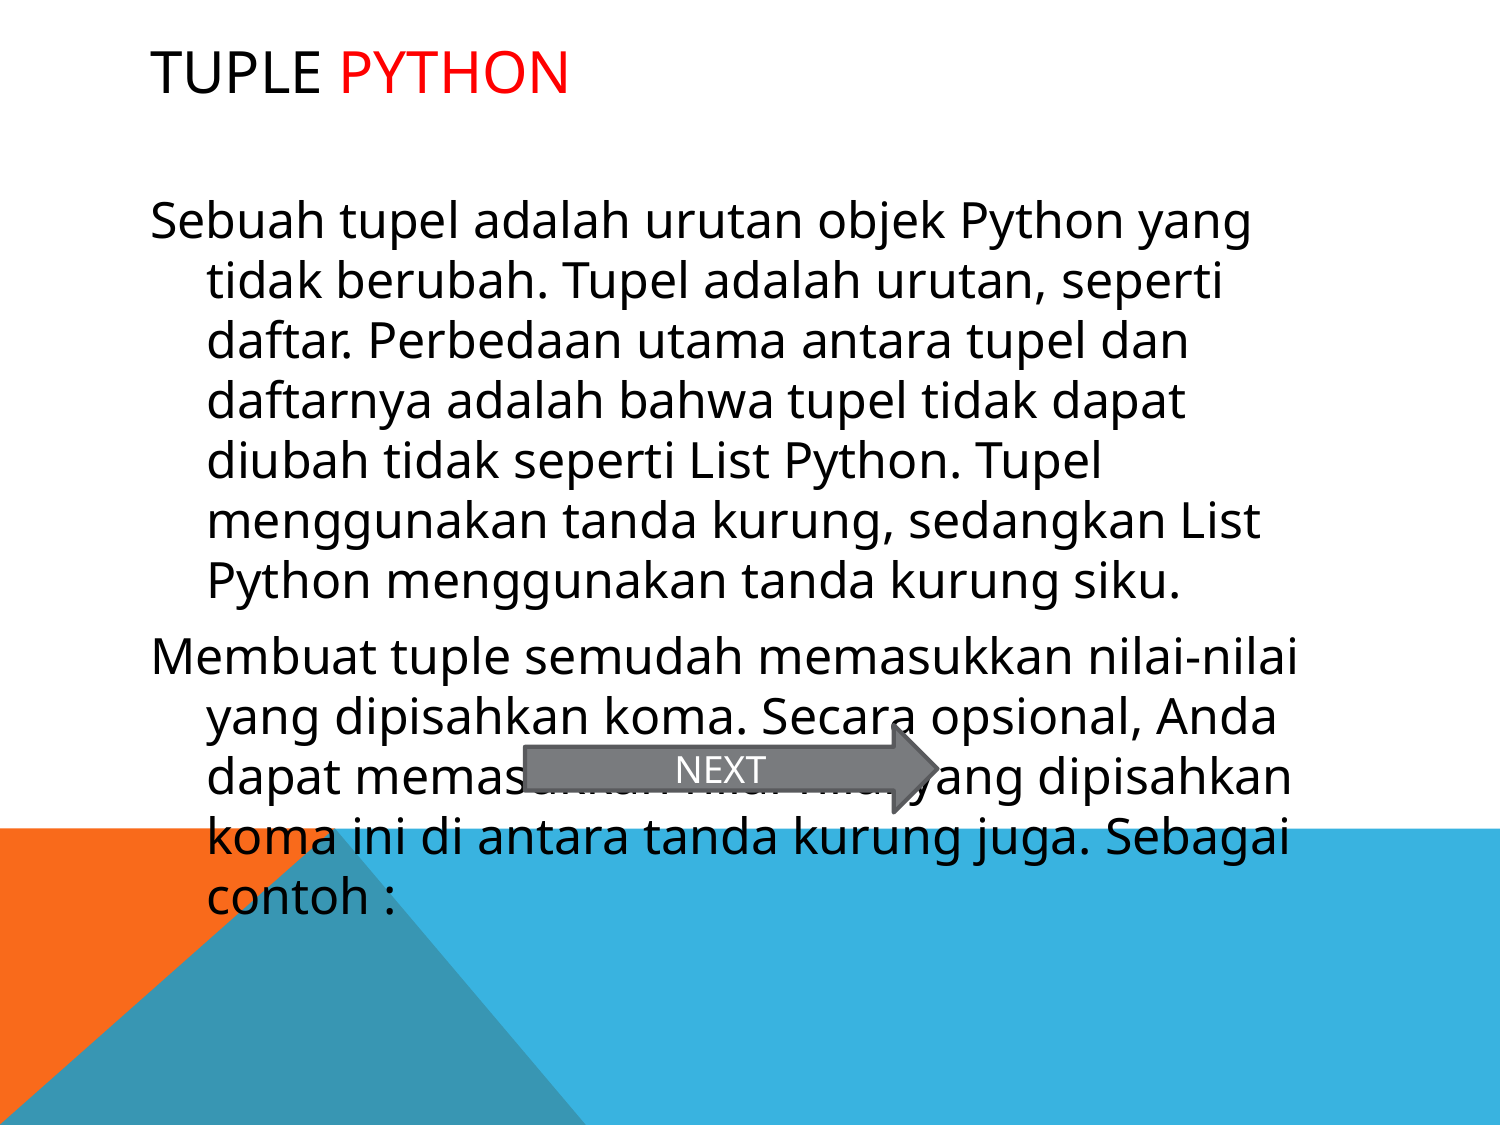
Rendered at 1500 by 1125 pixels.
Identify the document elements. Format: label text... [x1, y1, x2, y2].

title Tuple Python [135, 60, 1369, 150]
list Sebuah tupel adalah urutan objek Python yang tidak berubah. Tupel adalah urutan, seperti daftar. Perbedaan utama antara tupel dan daftarnya adalah bahwa tupel tidak dapat diubah tidak seperti List Python. Tupel menggunakan tanda kurung, sedangkan List Python menggunakan tanda kurung siku. Membuat tuple semudah memasukkan nilai-nilai yang dipisahkan koma. Secara opsional, Anda dapat memasukkan nilai-nilai yang dipisahkan koma ini di antara tanda kurung juga. Sebagai contoh : [135, 180, 1369, 768]
text_box NEXT [522, 723, 940, 815]
